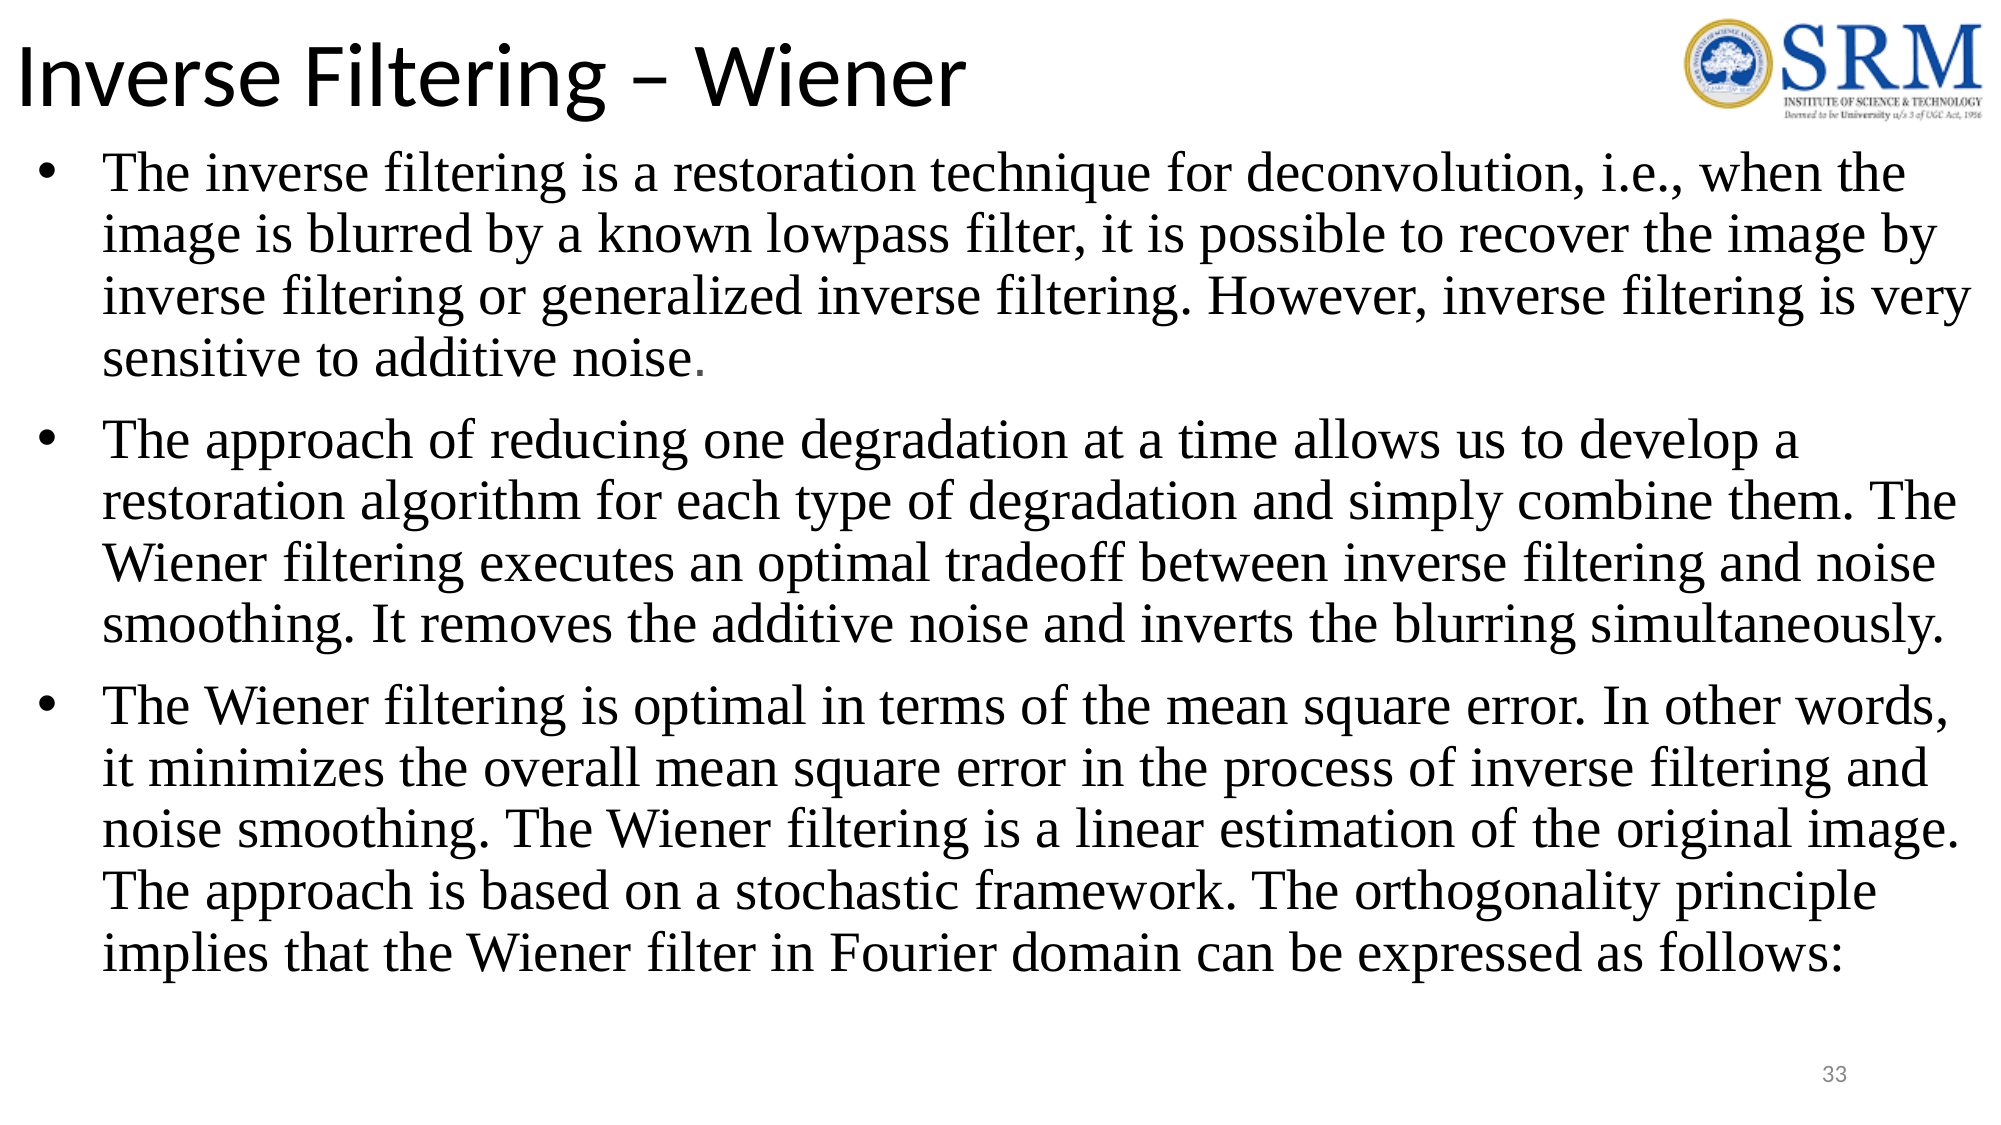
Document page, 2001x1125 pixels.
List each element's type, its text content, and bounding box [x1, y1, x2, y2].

slide_number ‹#› [1412, 1042, 1863, 1103]
list The inverse filtering is a restoration technique for deconvolution, i.e., when the image is blurred by a known lowpass filter, it is possible to recover the image by inverse filtering or generalized inverse filtering. However, inverse filtering is very sensitive to additive noise. The approach of reducing one degradation at a time allows us to develop a restoration algorithm for each type of degradation and simply combine them. The Wiener filtering executes an optimal tradeoff between inverse filtering and noise smoothing. It removes the additive noise and inverts the blurring simultaneously. The Wiener filtering is optimal in terms of the mean square error. In other words, it minimizes the overall mean square error in the process of inverse filtering and noise smoothing. The Wiener filtering is a linear estimation of the original image. The approach is based on a stochastic framework. The orthogonality principle implies that the Wiener filter in Fourier domain can be expressed as follows: [13, 134, 2000, 1122]
picture [1670, 3, 2000, 131]
title Inverse Filtering – Wiener [0, 3, 1137, 150]
